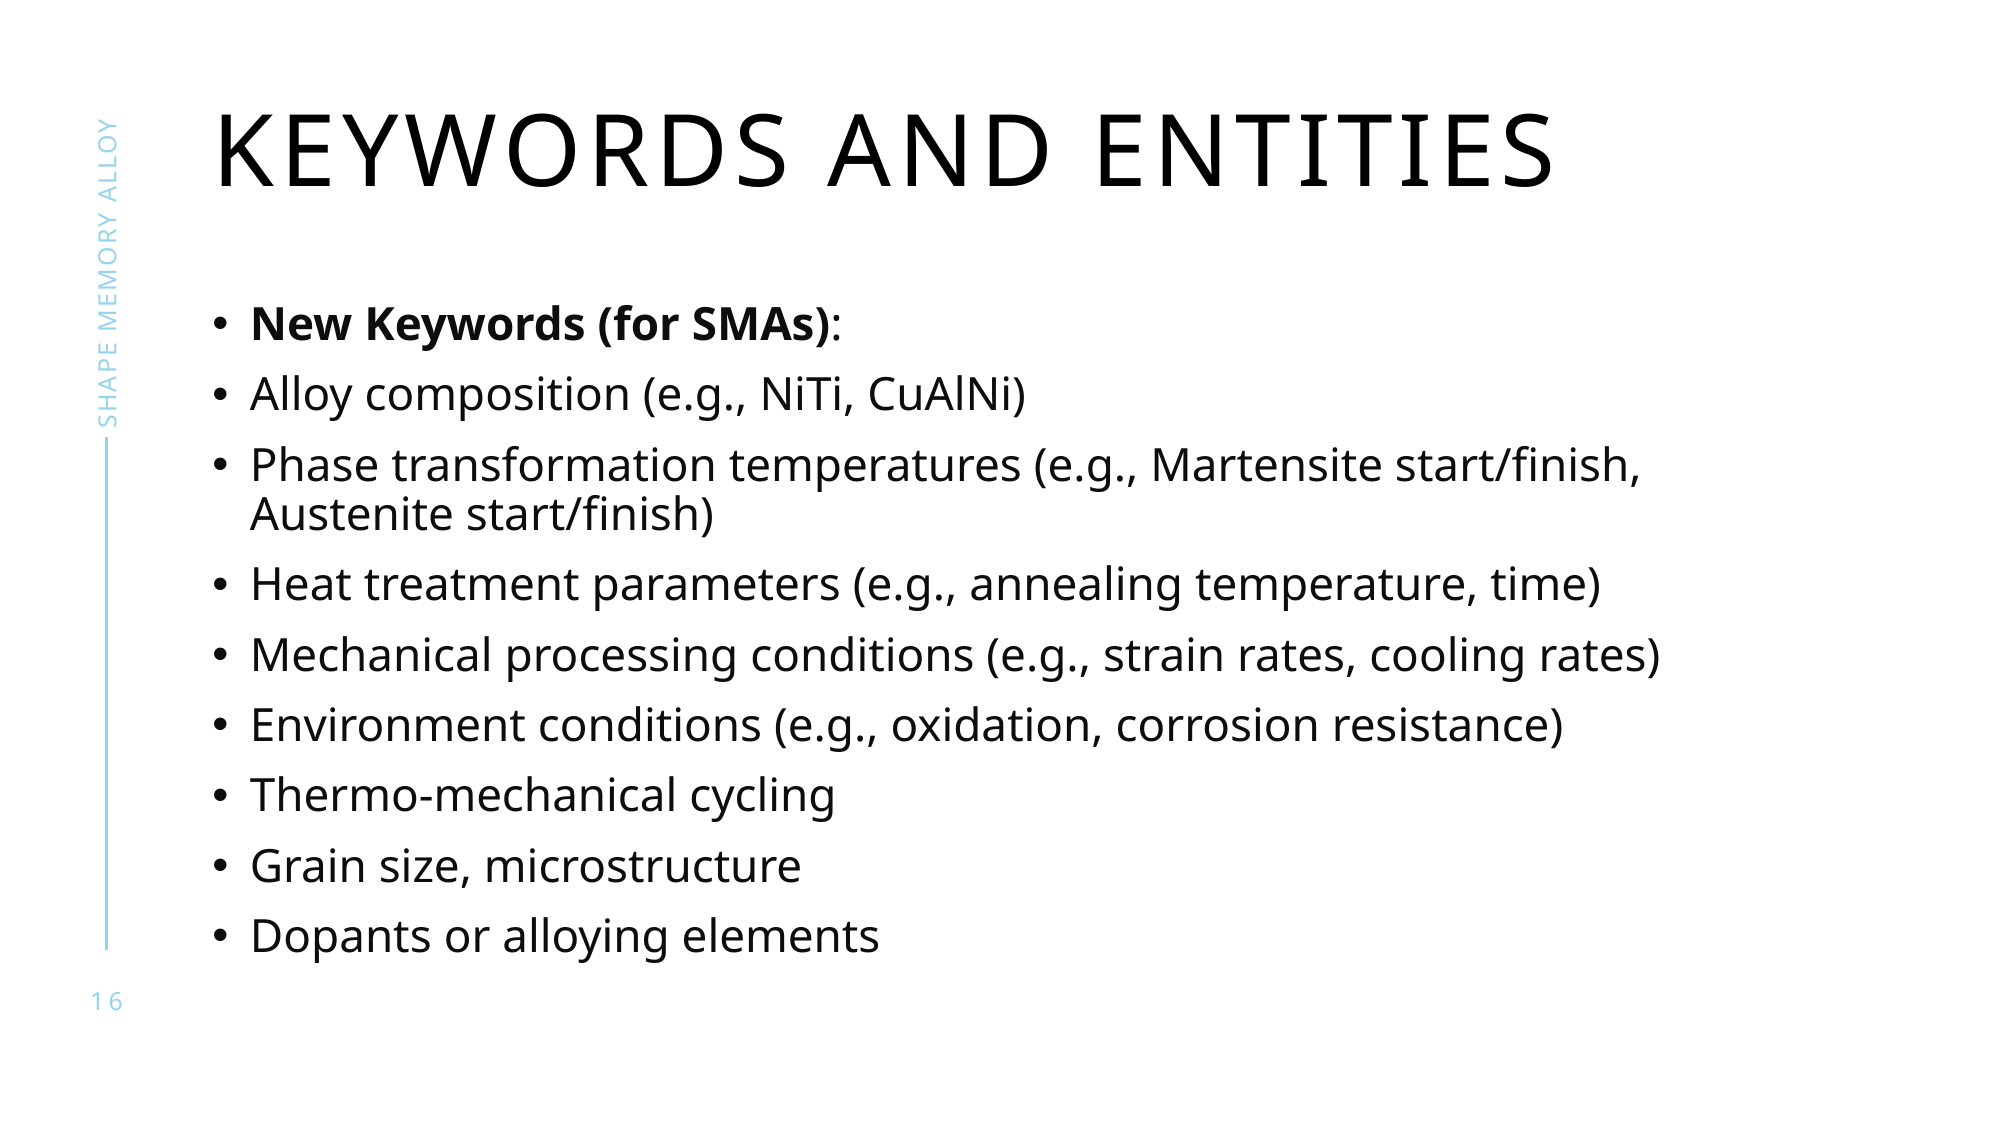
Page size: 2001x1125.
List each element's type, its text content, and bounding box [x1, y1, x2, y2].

slide_number 16 [68, 987, 144, 1018]
title Keywords and Entities [212, 99, 1863, 250]
list New Keywords (for SMAs): Alloy composition (e.g., NiTi, CuAlNi) Phase transformation temperatures (e.g., Martensite start/finish, Austenite start/finish) Heat treatment parameters (e.g., annealing temperature, time) Mechanical processing conditions (e.g., strain rates, cooling rates) Environment conditions (e.g., oxidation, corrosion resistance) Thermo-mechanical cycling Grain size, microstructure Dopants or alloying elements [212, 301, 1824, 1019]
footer SHAPE MEMORY ALLOY [85, 82, 128, 429]
